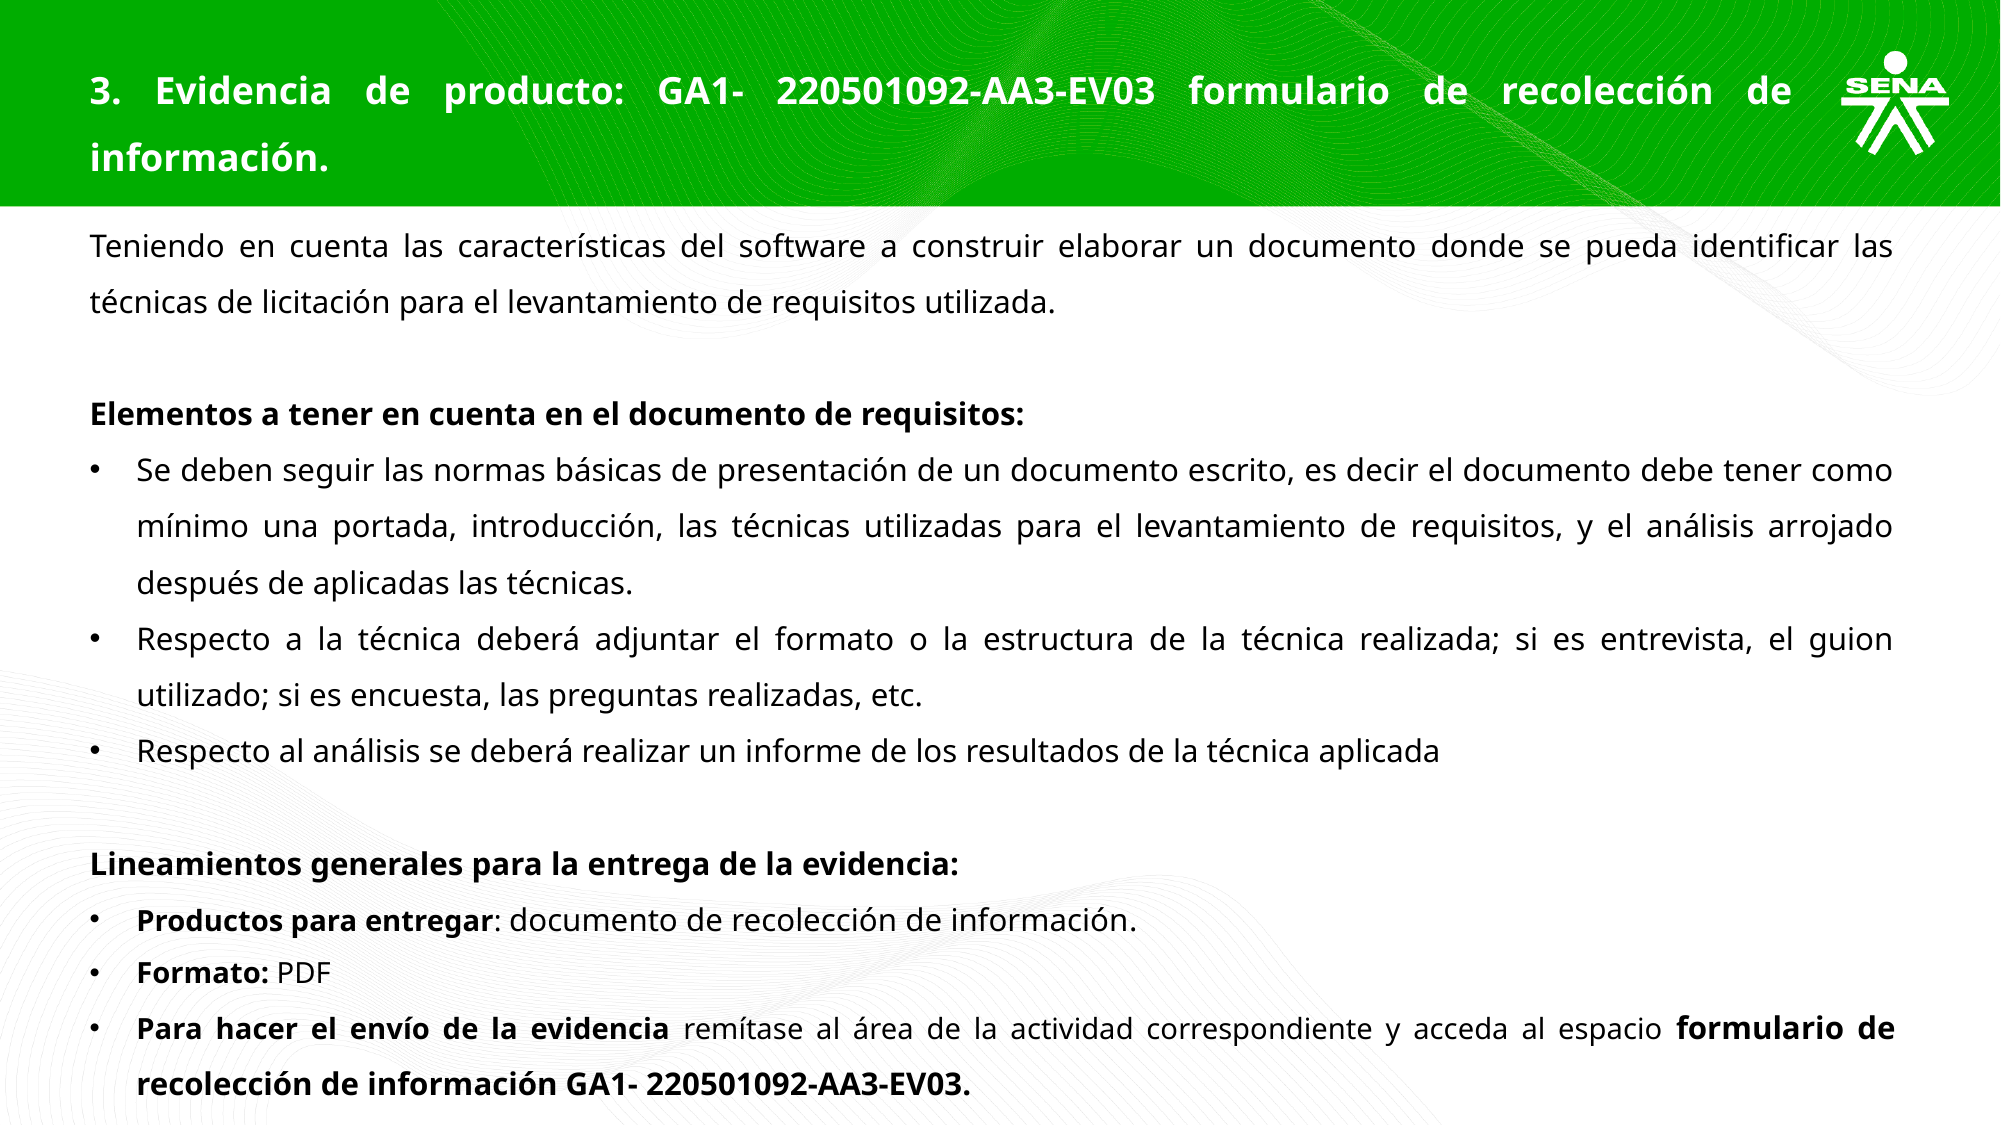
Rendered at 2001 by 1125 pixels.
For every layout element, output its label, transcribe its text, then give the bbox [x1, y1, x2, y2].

text_box Teniendo en cuenta las características del software a construir elaborar un documento donde se pueda identificar las técnicas de licitación para el levantamiento de requisitos utilizada. Elementos a tener en cuenta en el documento de requisitos: Se deben seguir las normas básicas de presentación de un documento escrito, es decir el documento debe tener como mínimo una portada, introducción, las técnicas utilizadas para el levantamiento de requisitos, y el análisis arrojado después de aplicadas las técnicas. Respecto a la técnica deberá adjuntar el formato o la estructura de la técnica realizada; si es entrevista, el guion utilizado; si es encuesta, las preguntas realizadas, etc. Respecto al análisis se deberá realizar un informe de los resultados de la técnica aplicada Lineamientos generales para la entrega de la evidencia: Productos para entregar: documento de recolección de información. Formato: PDF Para hacer el envío de la evidencia remítase al área de la actividad correspondiente y acceda al espacio formulario de recolección de información GA1- 220501092-AA3-EV03. [74, 199, 1911, 1110]
text_box 3. Evidencia de producto: GA1- 220501092-AA3-EV03 formulario de recolección de información. [74, 37, 1809, 124]
picture [0, 0, 2001, 1125]
